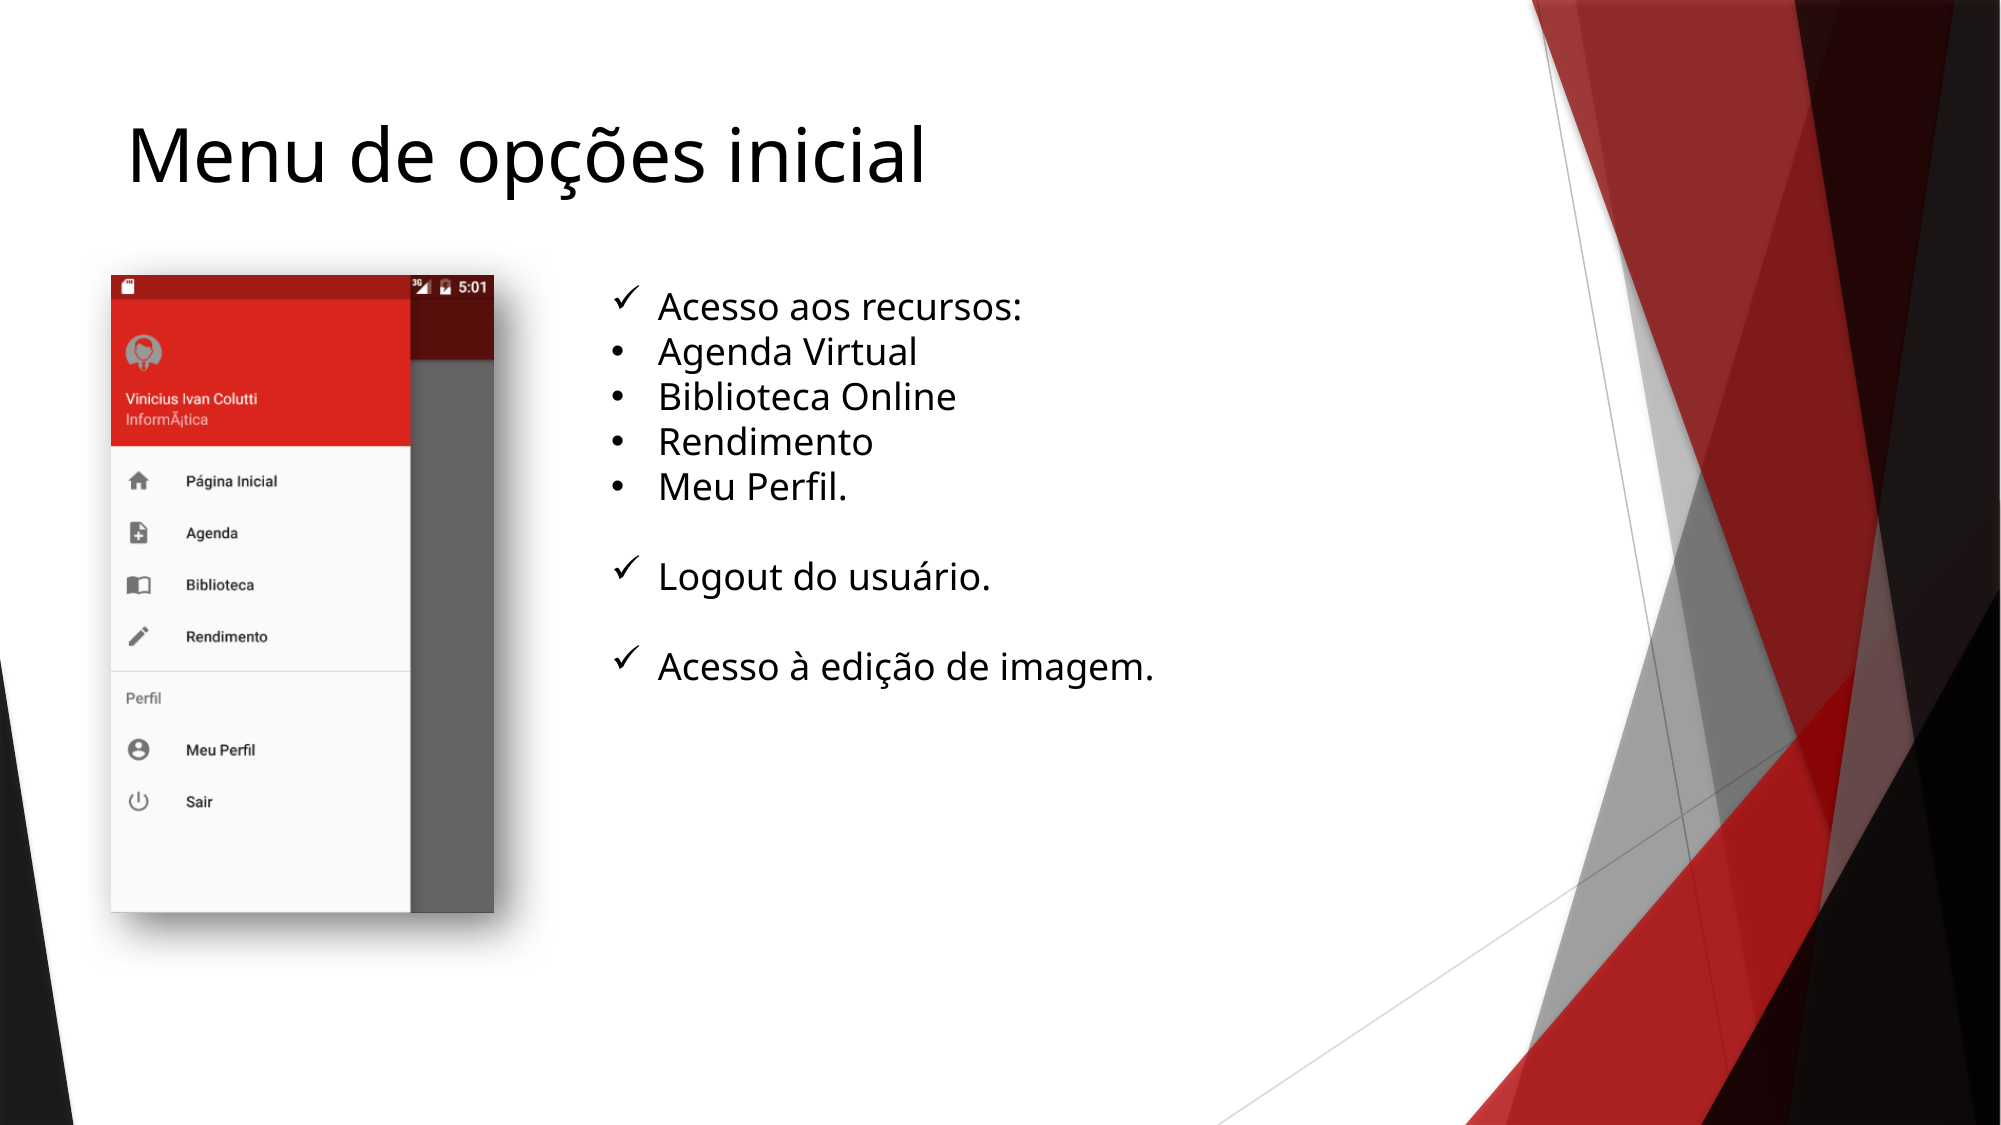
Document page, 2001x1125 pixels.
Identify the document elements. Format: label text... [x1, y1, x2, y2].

title Menu de opções inicial [111, 99, 1522, 317]
text_box Acesso aos recursos: Agenda Virtual Biblioteca Online Rendimento Meu Perfil. Logout do usuário. Acesso à edição de imagem. [596, 275, 1170, 741]
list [110, 275, 495, 914]
